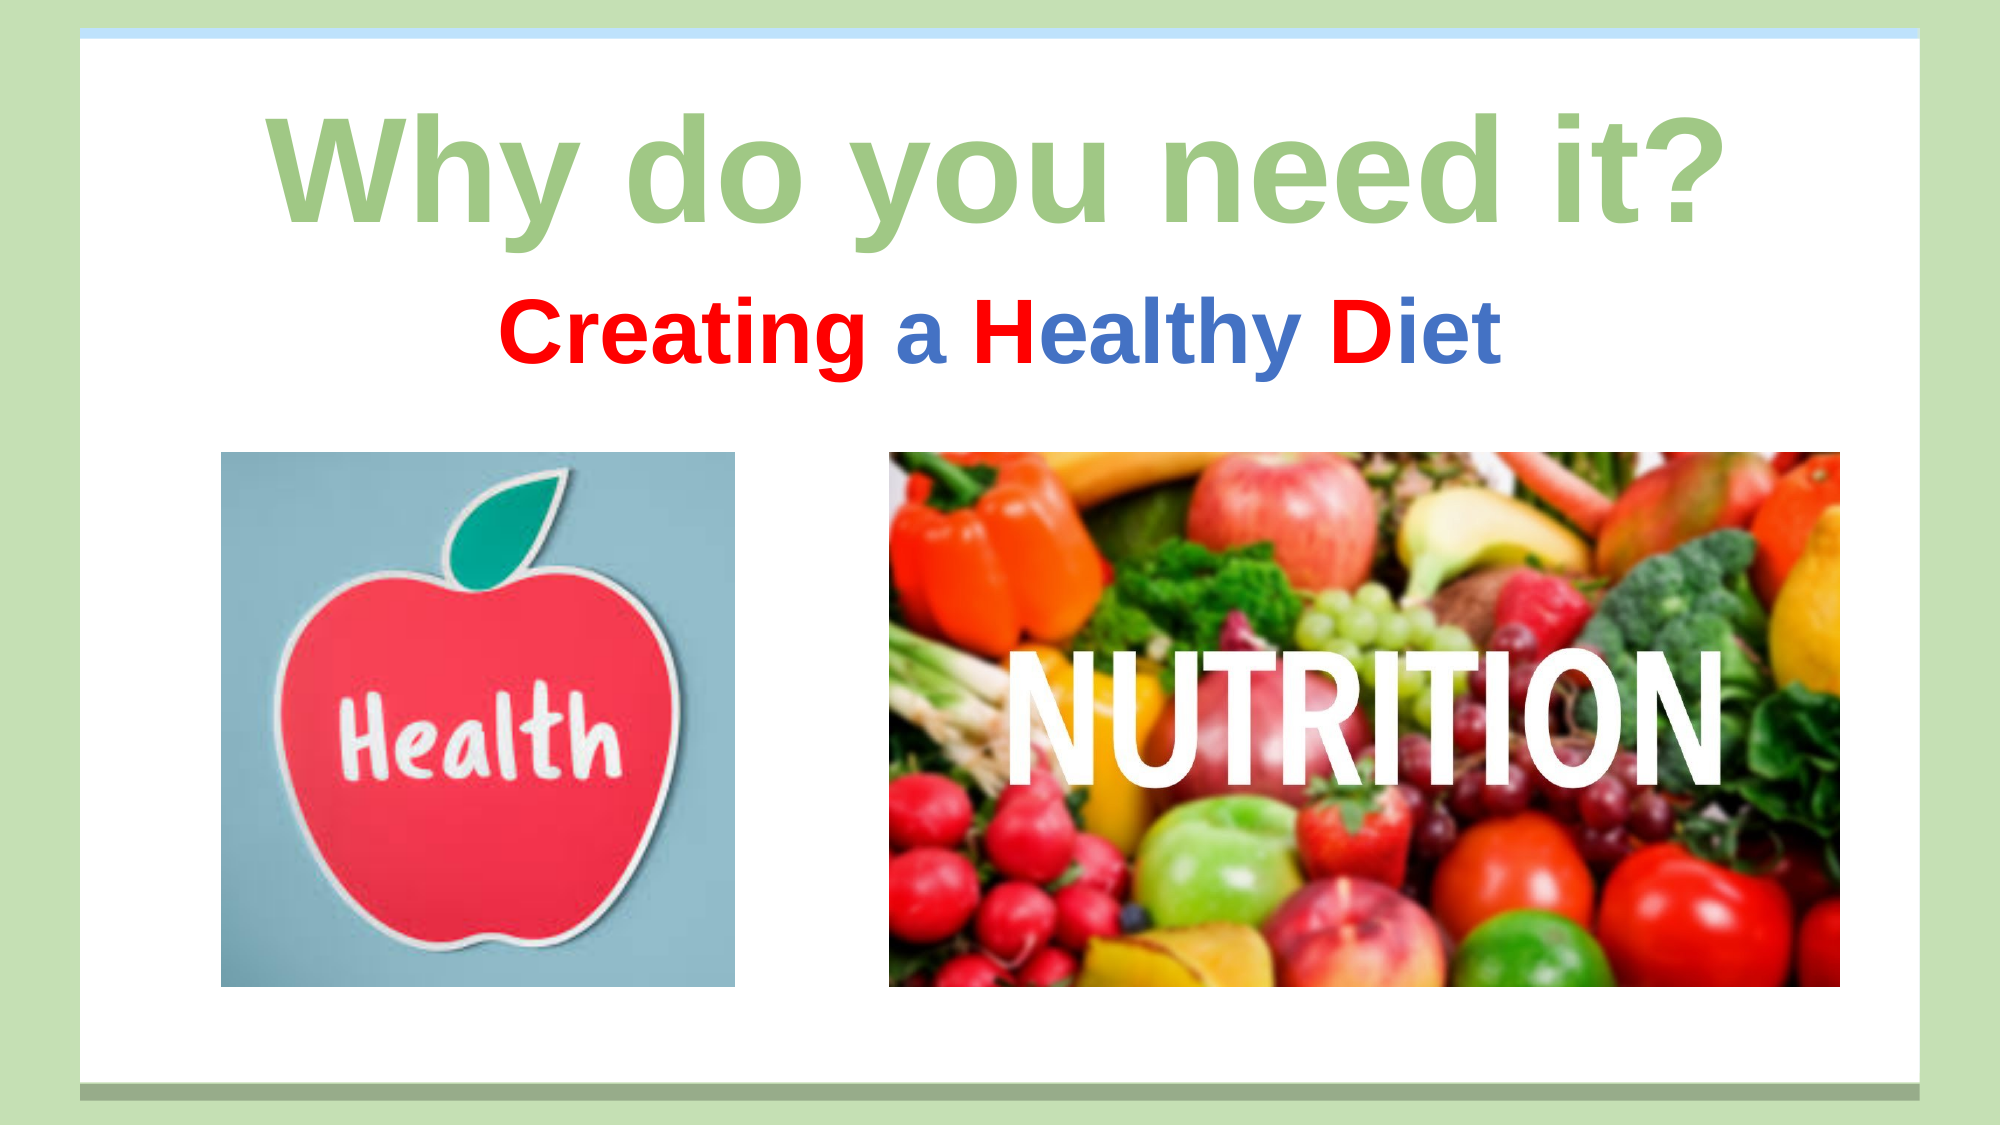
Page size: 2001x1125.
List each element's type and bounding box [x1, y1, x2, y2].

picture [889, 452, 1840, 987]
picture [220, 451, 735, 987]
text_box [79, 38, 1920, 1101]
